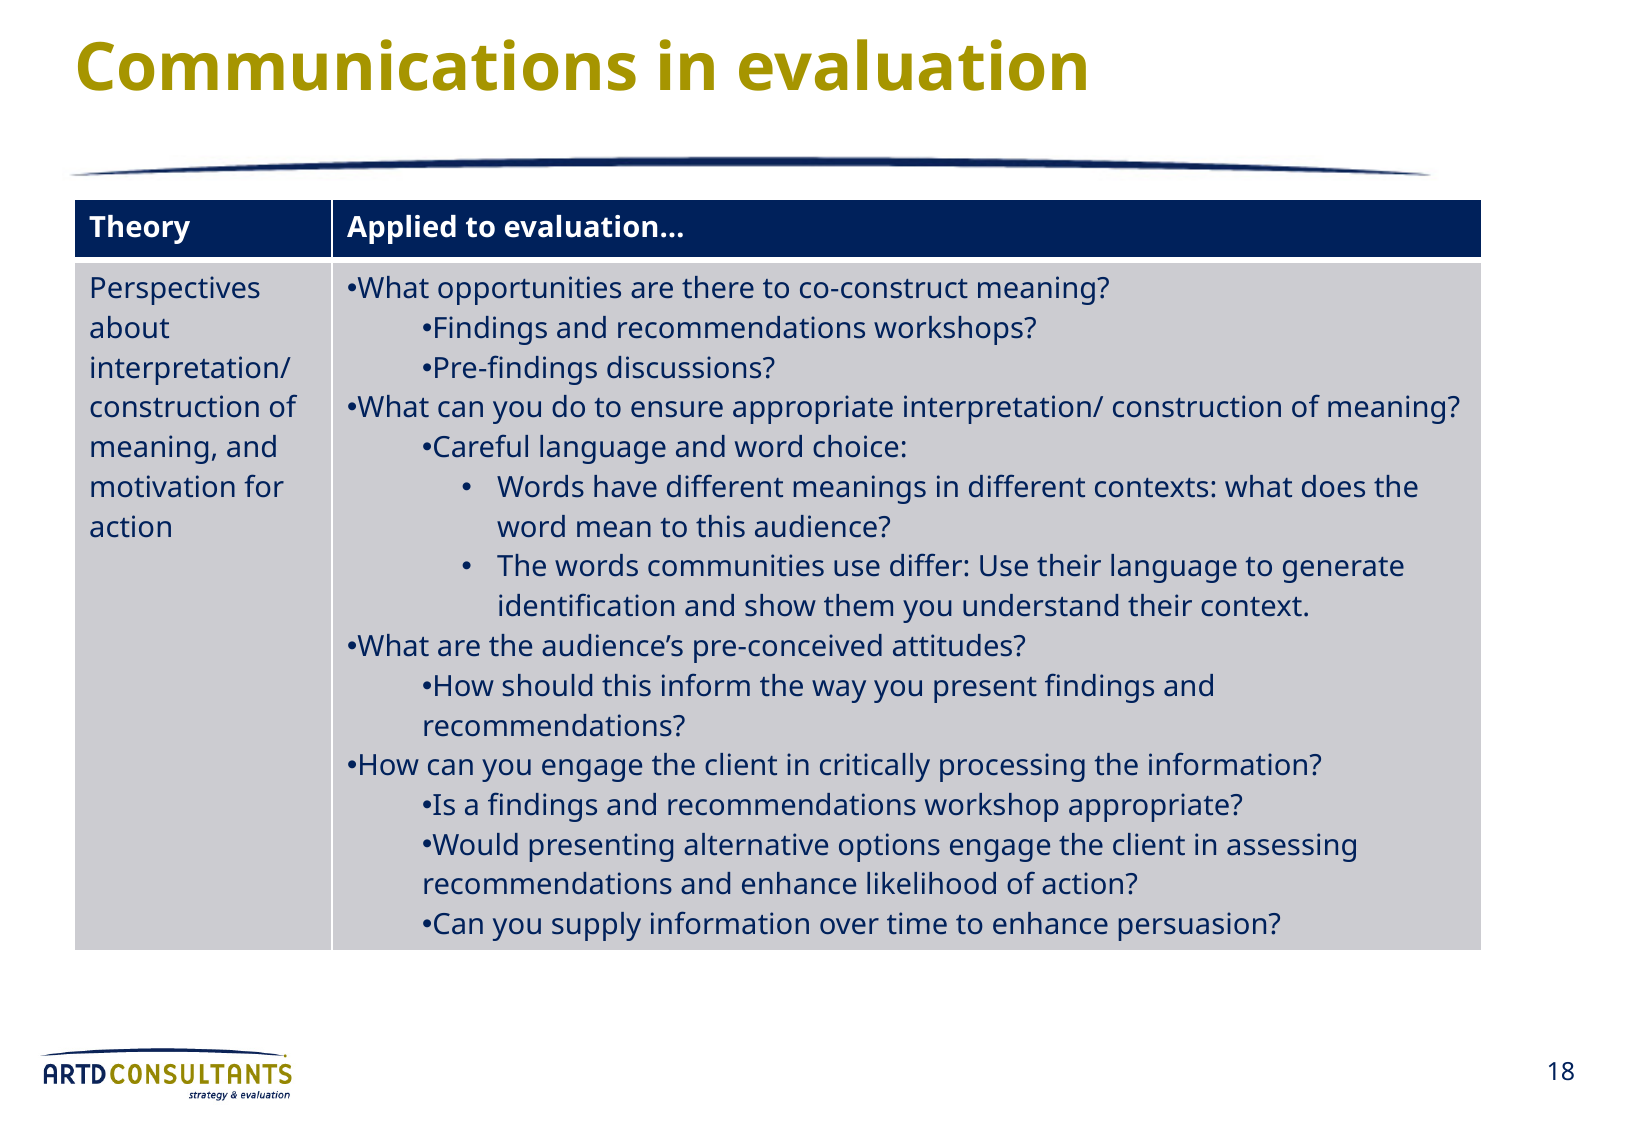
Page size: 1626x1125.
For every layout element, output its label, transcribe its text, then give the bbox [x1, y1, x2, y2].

picture [62, 152, 1446, 188]
table_header Applied to evaluation… [333, 200, 1481, 257]
table_cell What opportunities are there to co-construct meaning? Findings and recommendations workshops? Pre-findings discussions? What can you do to ensure appropriate interpretation/ construction of meaning? Careful language and word choice: Words have different meanings in different contexts: what does the word mean to this audience? The words communities use differ: Use their language to generate identification and show them you understand their context. What are the audience’s pre-conceived attitudes? How should this inform the way you present findings and recommendations? How can you engage the client in critically processing the information? Is a findings and recommendations workshop appropriate? Would presenting alternative options engage the client in assessing recommendations and enhance likelihood of action? Can you supply information over time to enhance persuasion? [333, 263, 1481, 950]
table_header Theory [75, 200, 331, 257]
slide_number 18 [1210, 1042, 1591, 1103]
table_cell Perspectives about interpretation/ construction of meaning, and motivation for action [75, 263, 331, 950]
picture [27, 1042, 301, 1108]
title Communications in evaluation [73, 23, 1534, 176]
